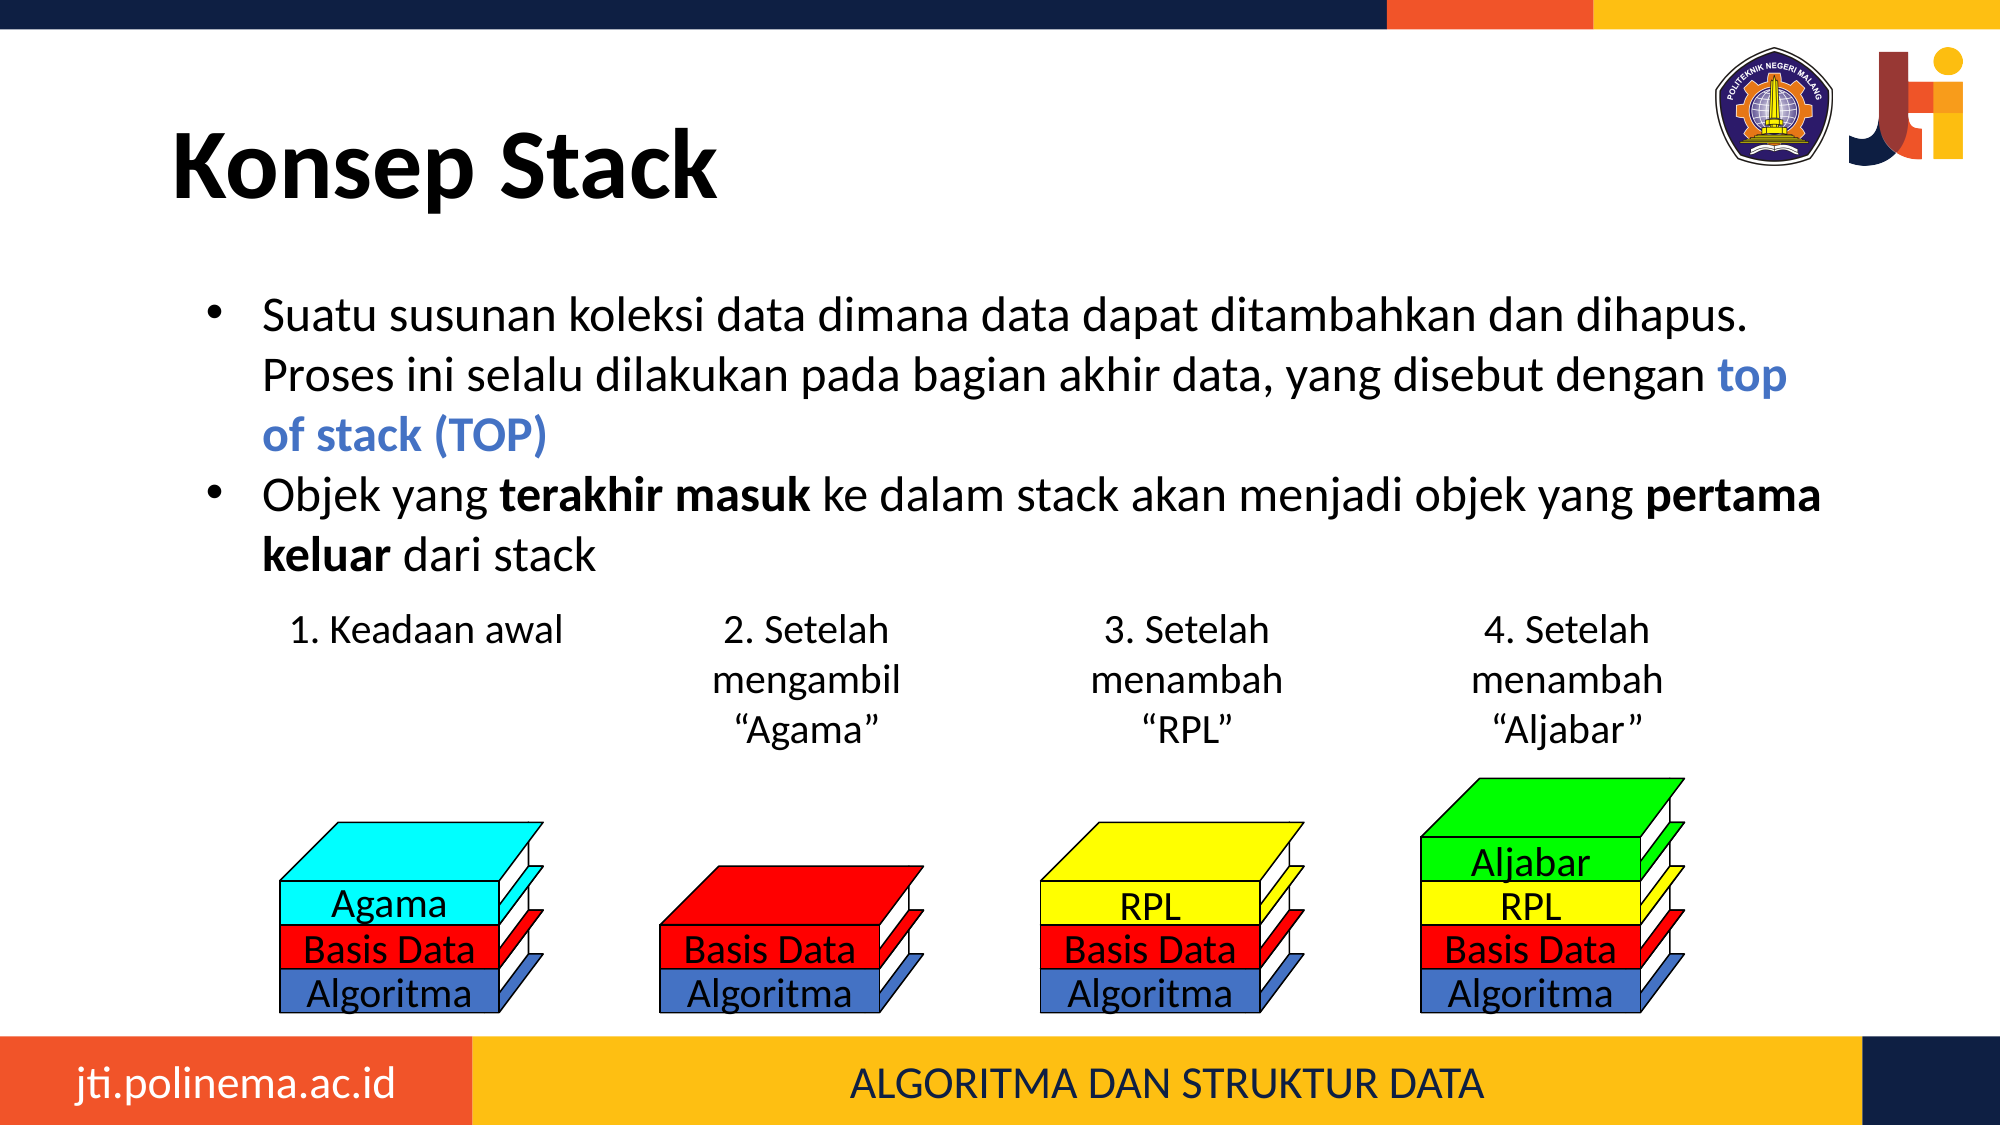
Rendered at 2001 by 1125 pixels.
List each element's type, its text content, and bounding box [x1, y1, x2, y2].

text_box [279, 601, 1714, 1017]
title Konsep Stack [157, 97, 1843, 223]
picture [1715, 47, 1833, 97]
list Suatu susunan koleksi data dimana data dapat ditambahkan dan dihapus. Proses ini selalu dilakukan pada bagian akhir data, yang disebut dengan top of stack (TOP) Objek yang terakhir masuk ke dalam stack akan menjadi objek yang pertama keluar dari stack [157, 265, 1843, 1007]
